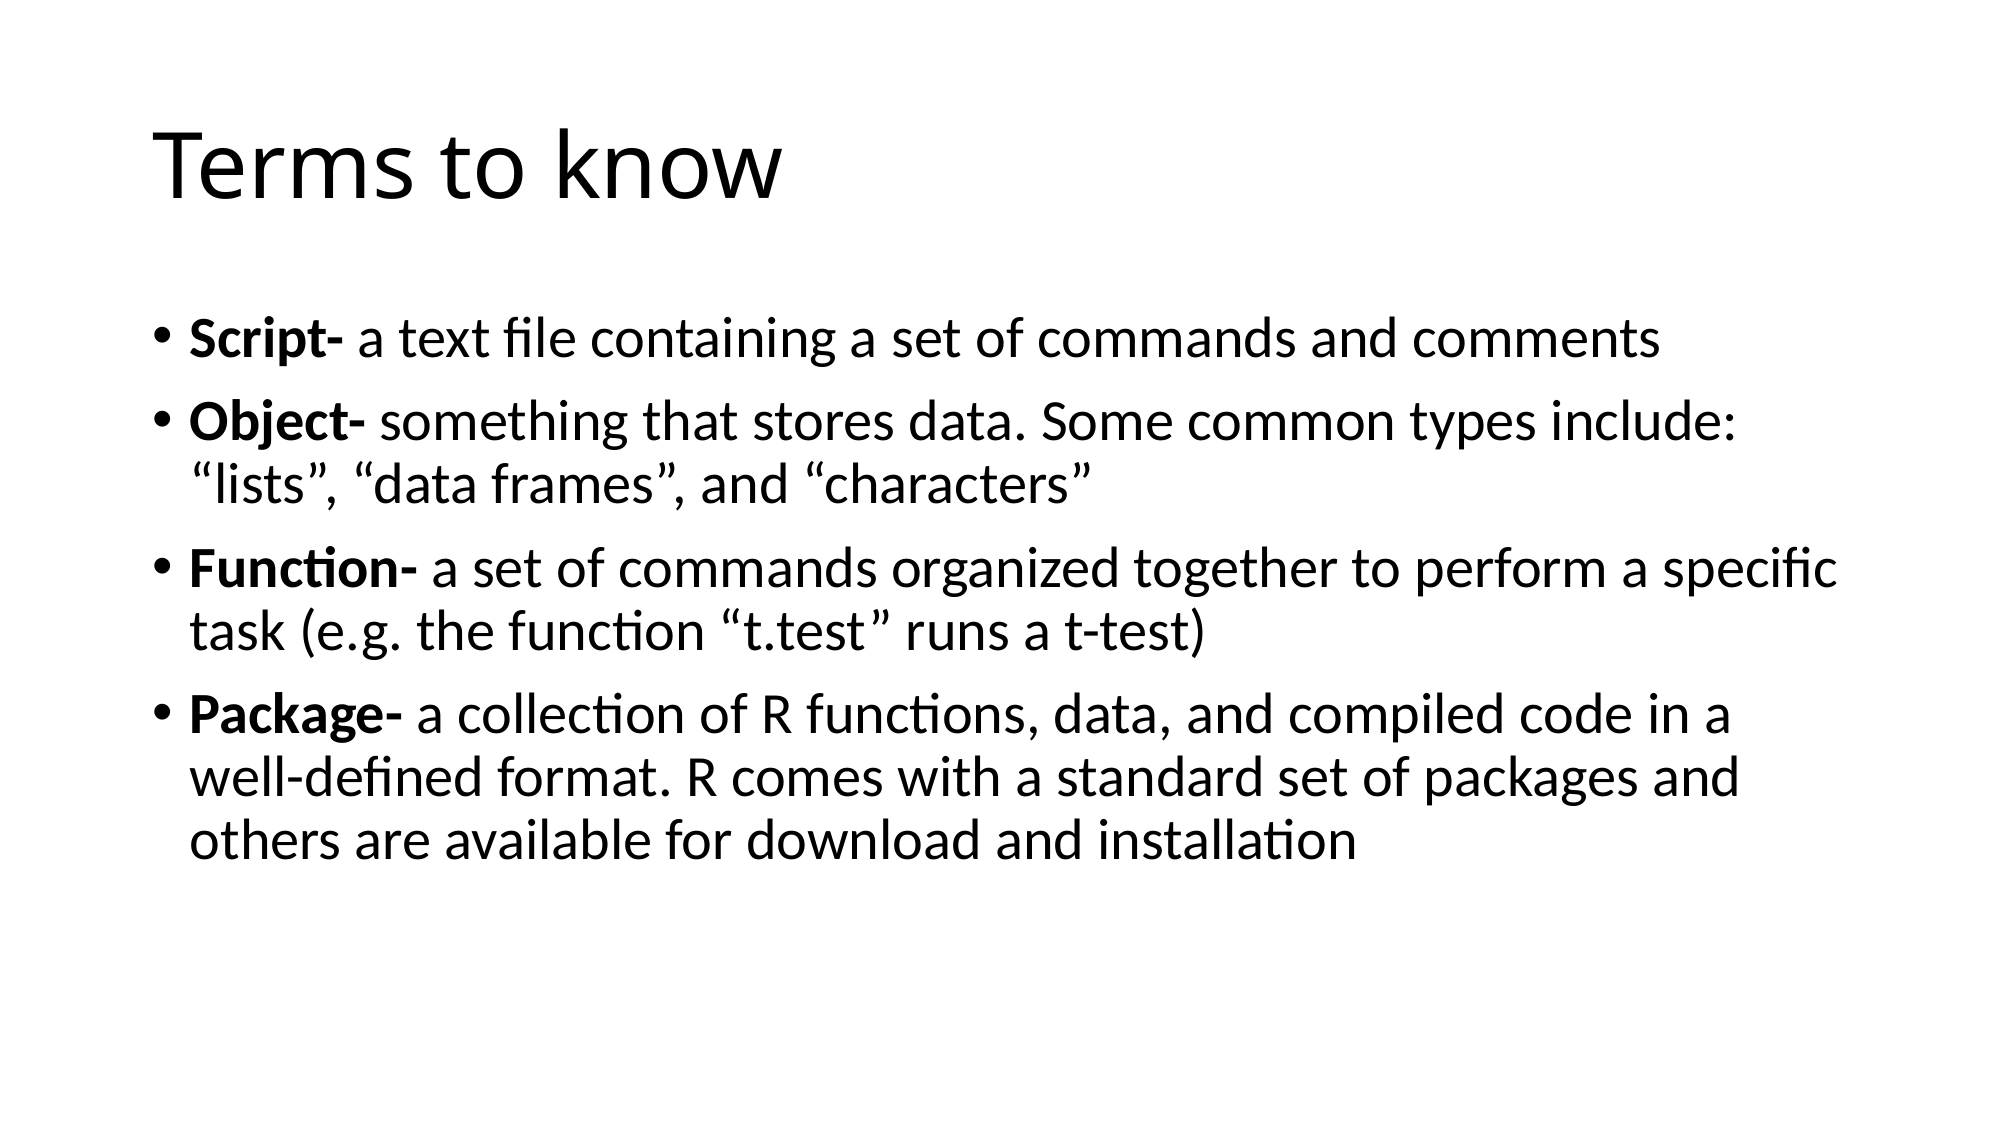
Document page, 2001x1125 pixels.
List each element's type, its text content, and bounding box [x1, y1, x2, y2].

title Terms to know [137, 59, 1863, 278]
list Script- a text file containing a set of commands and comments Object- something that stores data. Some common types include: “lists”, “data frames”, and “characters” Function- a set of commands organized together to perform a specific task (e.g. the function “t.test” runs a t-test) Package- a collection of R functions, data, and compiled code in a well-defined format. R comes with a standard set of packages and others are available for download and installation [137, 299, 1863, 1014]
